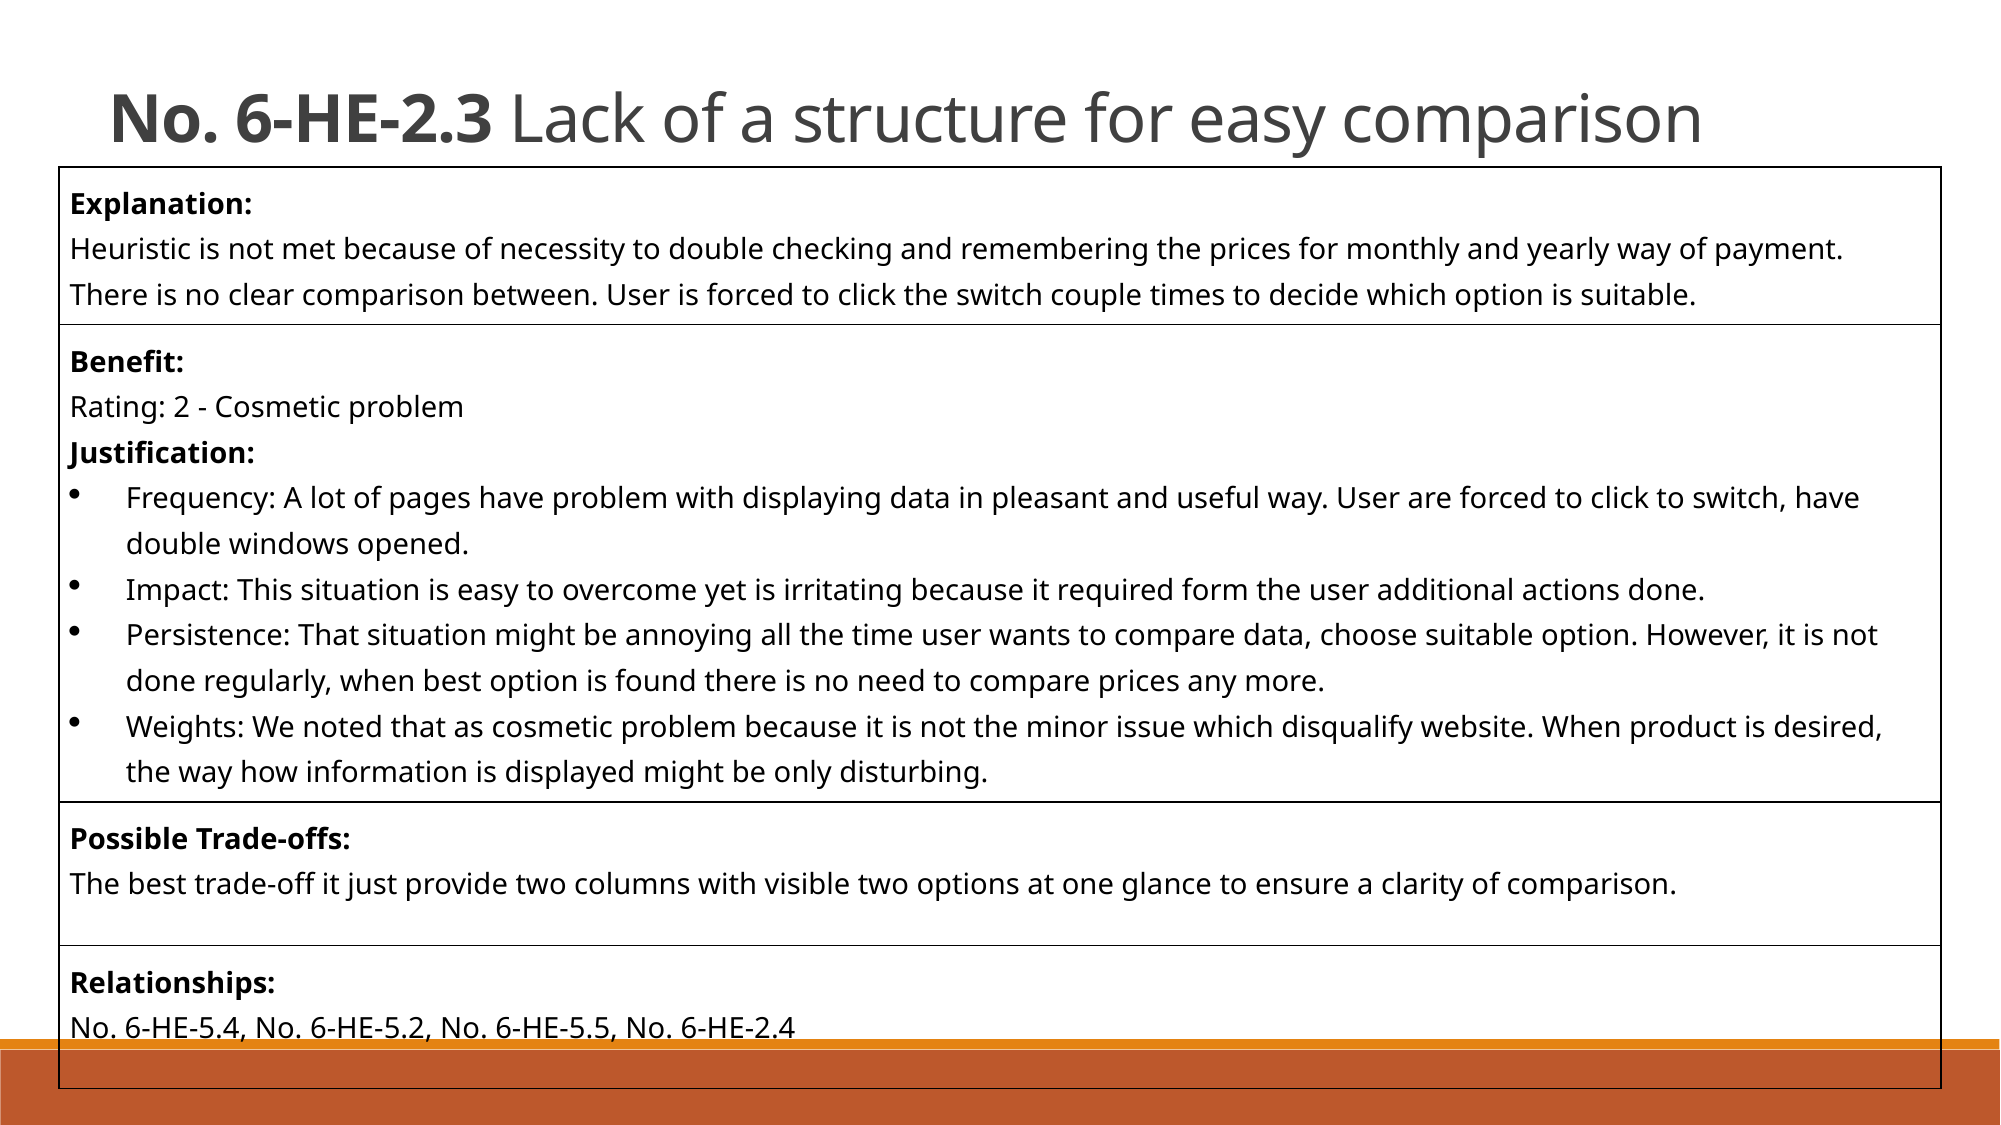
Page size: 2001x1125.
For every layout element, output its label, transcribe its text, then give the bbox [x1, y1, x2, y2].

table_cell Possible Trade-offs: The best trade-off it just provide two columns with visible two options at one glance to ensure a clarity of comparison. [60, 803, 1940, 945]
table_cell Benefit: Rating: 2 - Cosmetic problem Justification: Frequency: A lot of pages have problem with displaying data in pleasant and useful way. User are forced to click to switch, have double windows opened. Impact: This situation is easy to overcome yet is irritating because it required form the user additional actions done. Persistence: That situation might be annoying all the time user wants to compare data, choose suitable option. However, it is not done regularly, when best option is found there is no need to compare prices any more. Weights: We noted that as cosmetic problem because it is not the minor issue which disqualify website. When product is desired, the way how information is displayed might be only disturbing. [60, 325, 1940, 801]
text_box No. 6-HE-2.3 Lack of a structure for easy comparison [93, 56, 1744, 167]
table_cell Relationships: No. 6-HE-5.4, No. 6-HE-5.2, No. 6-HE-5.5, No. 6-HE-2.4 [60, 946, 1940, 1088]
table_header Explanation: Heuristic is not met because of necessity to double checking and remembering the prices for monthly and yearly way of payment. There is no clear comparison between. User is forced to click the switch couple times to decide which option is suitable. [60, 168, 1940, 324]
